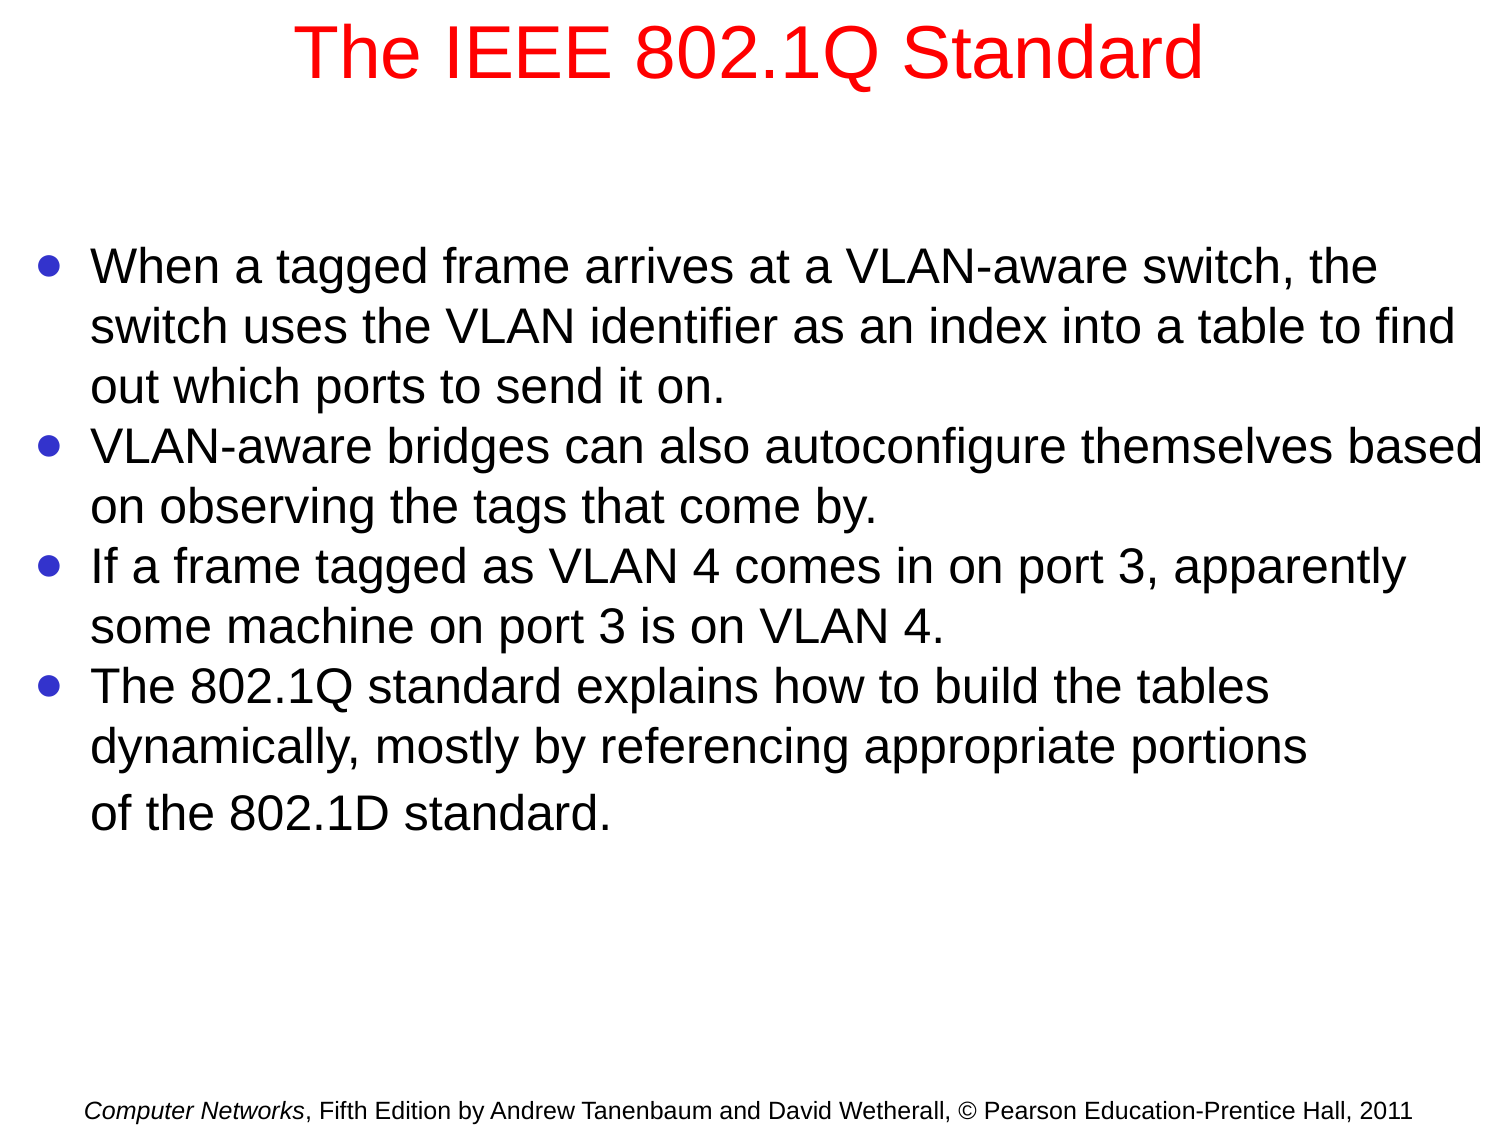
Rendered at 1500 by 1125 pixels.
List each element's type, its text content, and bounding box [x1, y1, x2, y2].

title The IEEE 802.1Q Standard [0, 0, 1500, 188]
list When a tagged frame arrives at a VLAN-aware switch, the switch uses the VLAN identifier as an index into a table to find out which ports to send it on. VLAN-aware bridges can also autoconfigure themselves based on observing the tags that come by. If a frame tagged as VLAN 4 comes in on port 3, apparently some machine on port 3 is on VLAN 4. The 802.1Q standard explains how to build the tables dynamically, mostly by referencing appropriate portions of the 802.1D standard. [0, 225, 1500, 1076]
